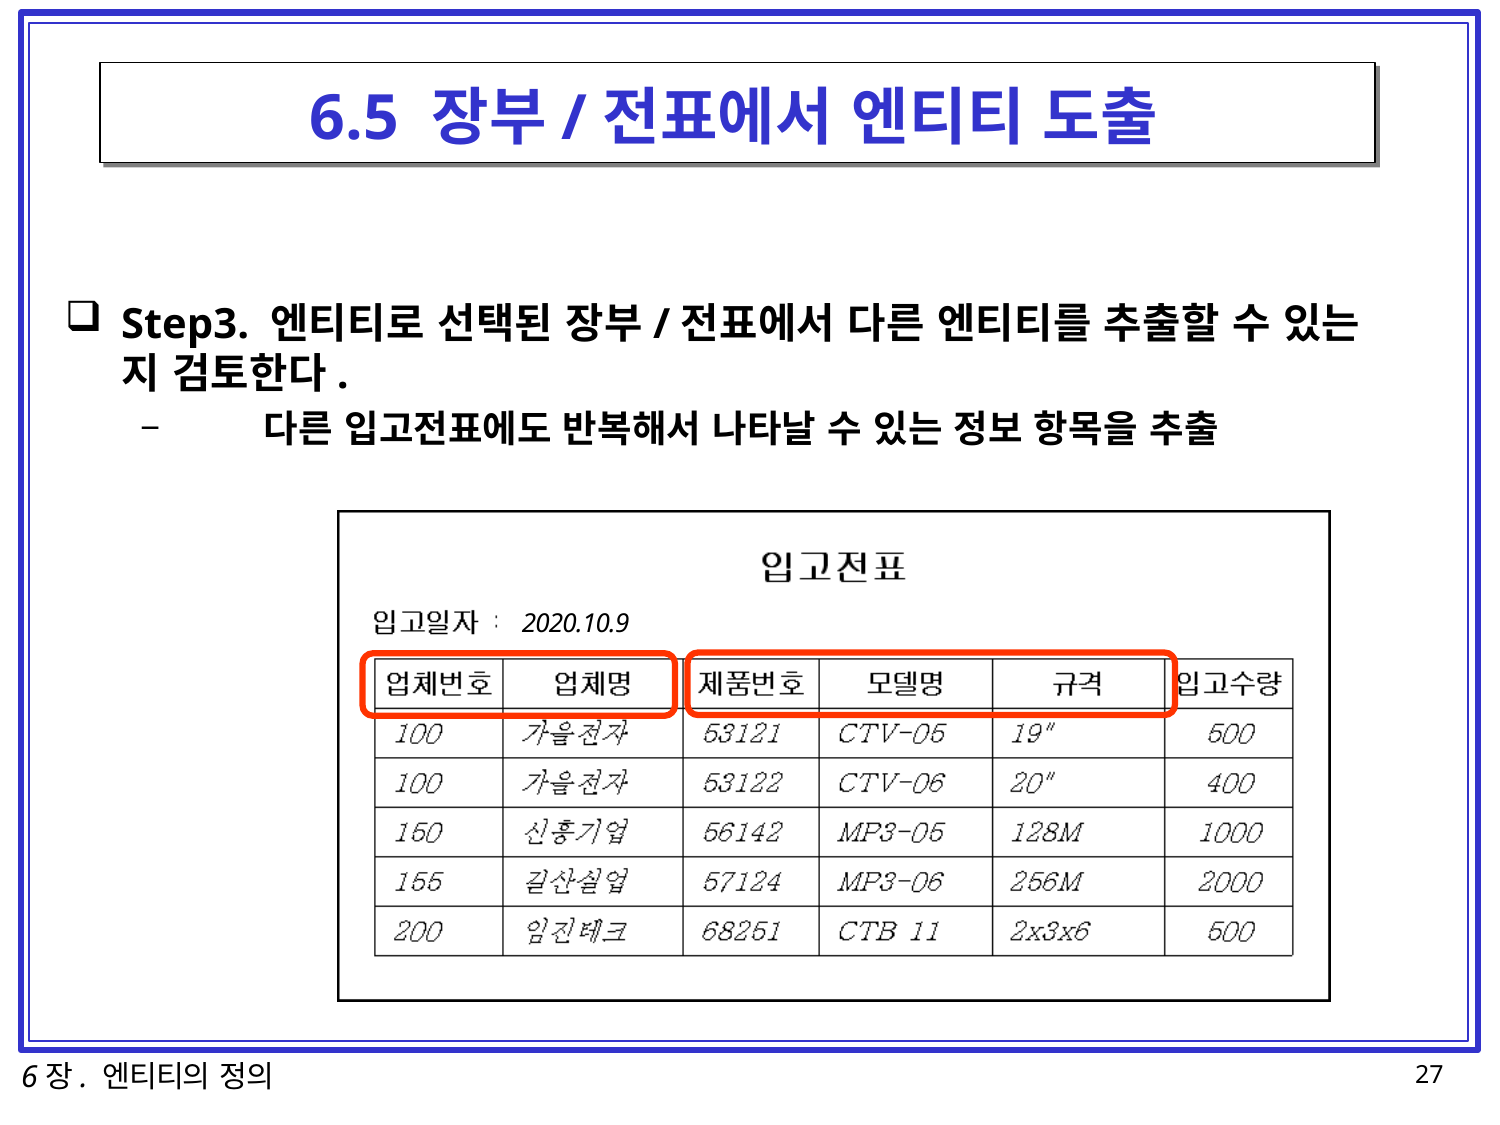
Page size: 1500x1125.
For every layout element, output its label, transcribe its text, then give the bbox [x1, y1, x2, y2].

footer 6장. 엔티티의 정의 [19, 1058, 275, 1125]
title 6.5 장부/전표에서 엔티티 도출 [100, 74, 1375, 265]
slide_number 27 [1408, 1064, 1452, 1125]
text_box Step3. 엔티티로 선택된 장부/전표에서 다른 엔티티를 추출할 수 있는 지 검토한다. – 다른 입고전표에도 반복해서 나타날 수 있는 정보 항목을 추출 [62, 294, 1396, 451]
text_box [336, 510, 1332, 1003]
